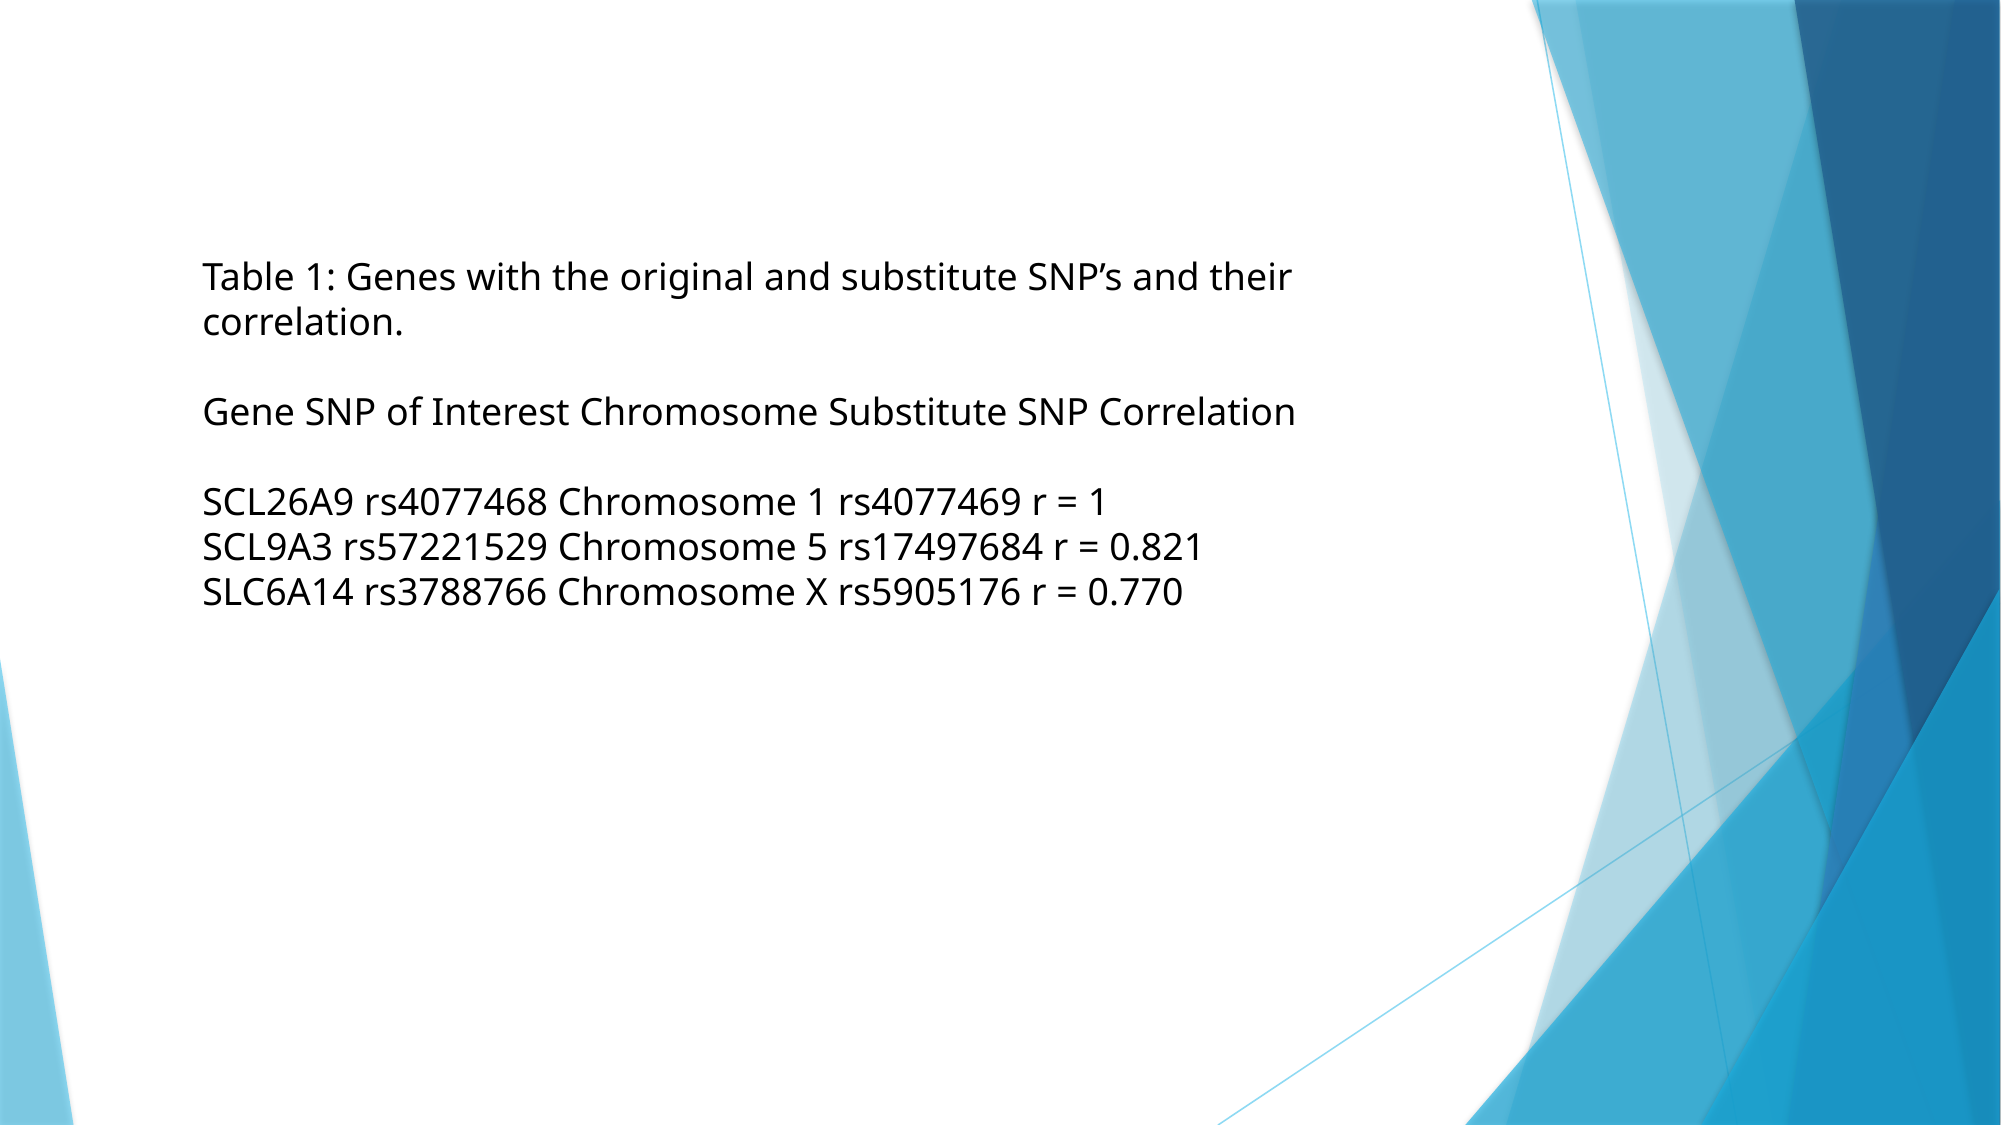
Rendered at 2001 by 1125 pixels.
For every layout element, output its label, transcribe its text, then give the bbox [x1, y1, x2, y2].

text_box Table 1: Genes with the original and substitute SNP’s and their correlation. Gene SNP of Interest Chromosome Substitute SNP Correlation SCL26A9 rs4077468 Chromosome 1 rs4077469 r = 1 SCL9A3 rs57221529 Chromosome 5 rs17497684 r = 0.821 SLC6A14 rs3788766 Chromosome X rs5905176 r = 0.770 [187, 245, 1505, 621]
